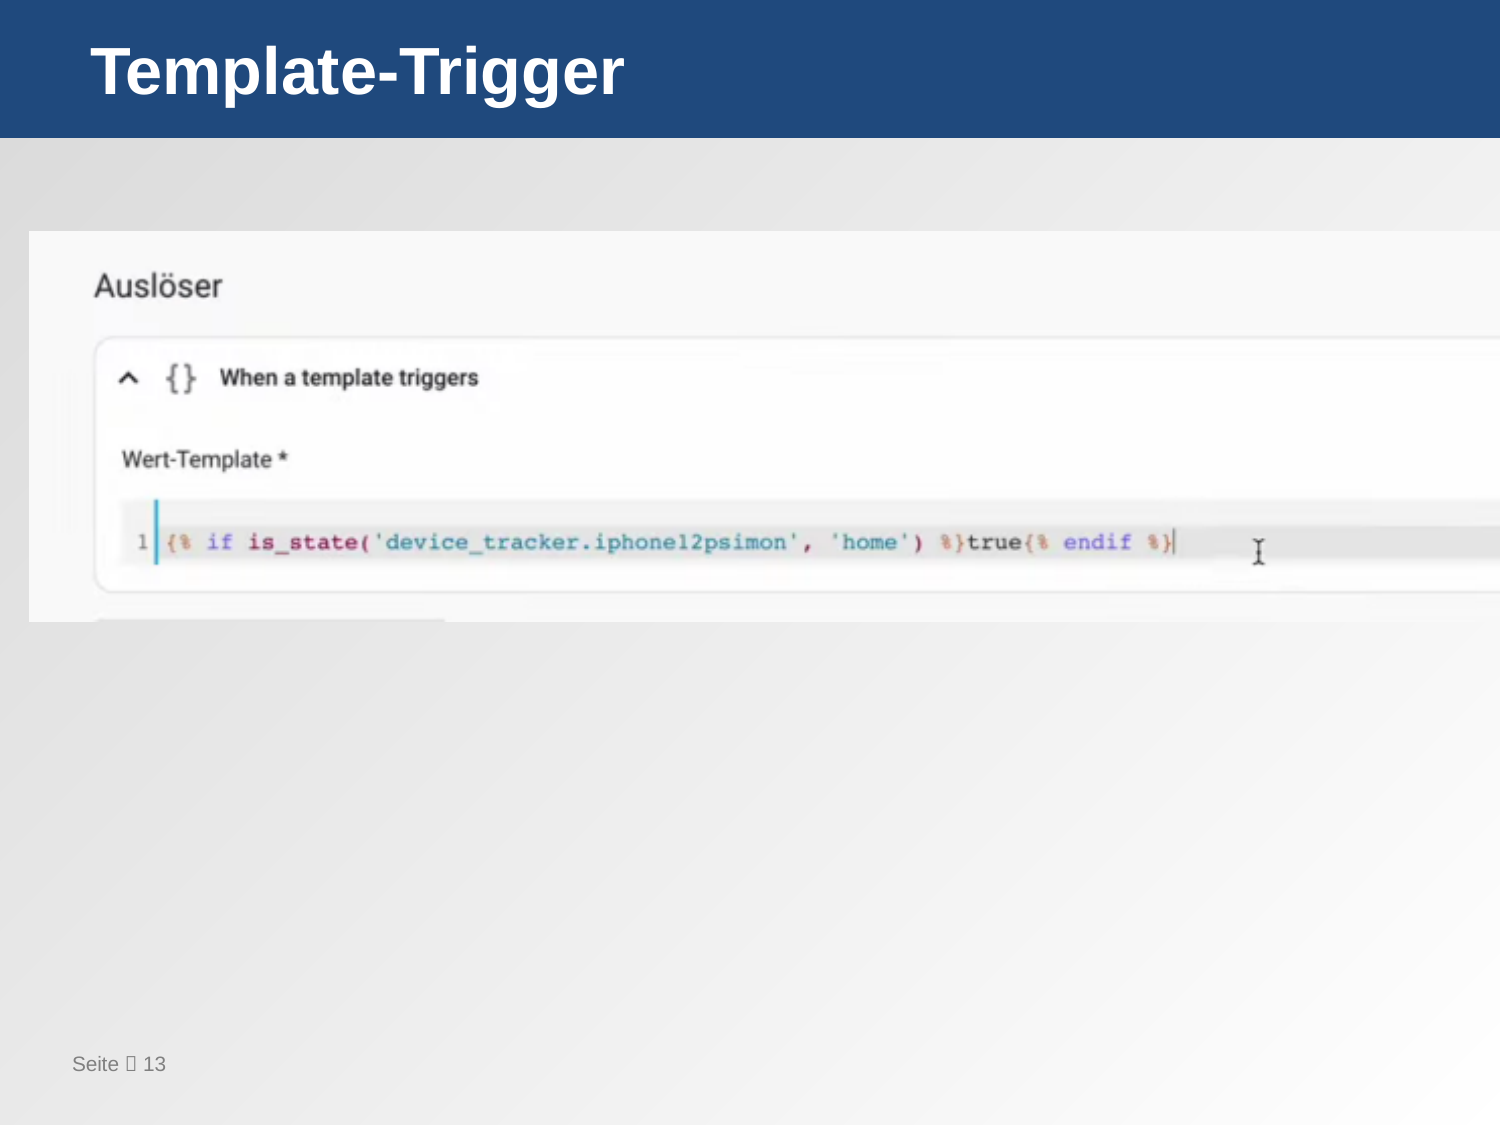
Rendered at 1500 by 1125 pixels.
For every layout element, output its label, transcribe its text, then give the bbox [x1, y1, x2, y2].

picture [29, 231, 1500, 622]
title Template-Trigger [75, 20, 1425, 208]
